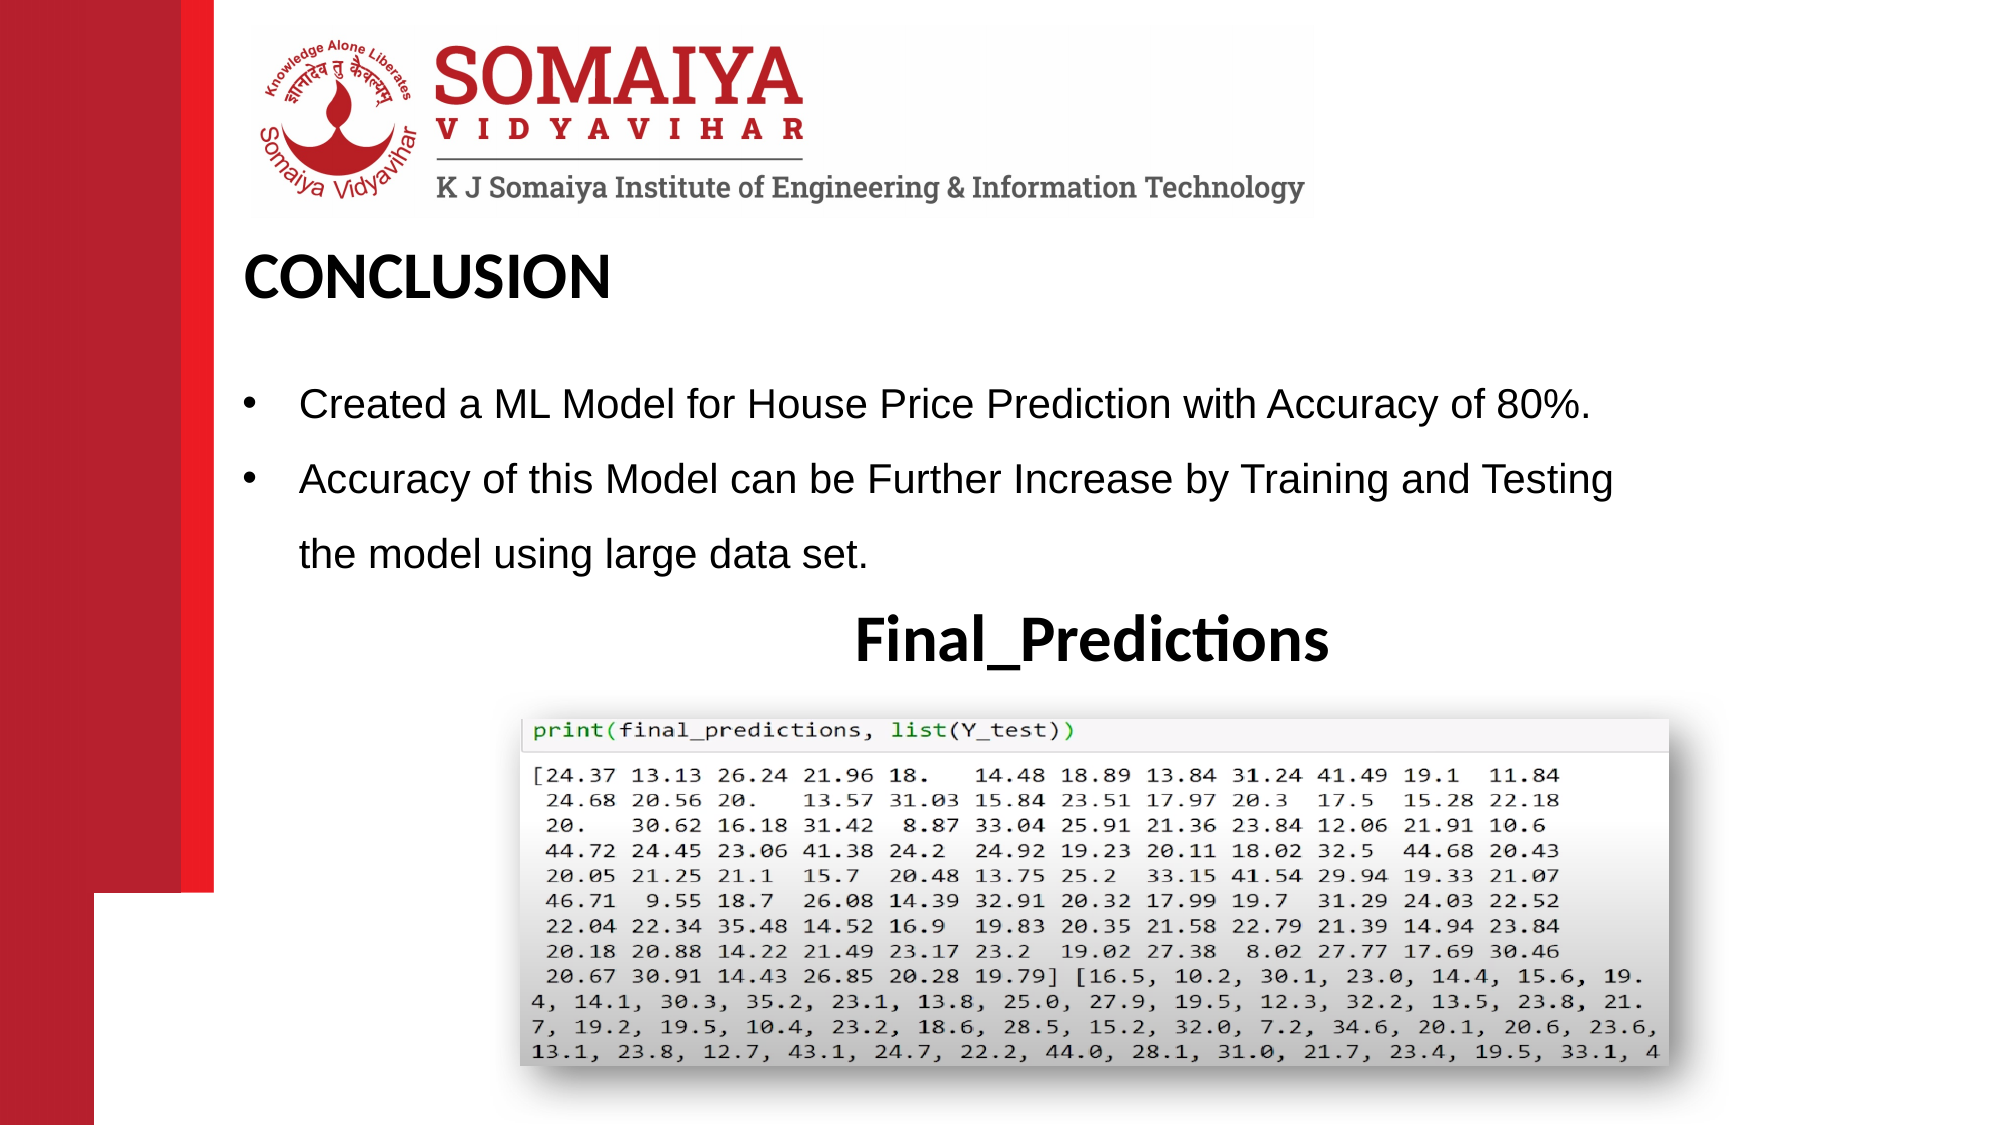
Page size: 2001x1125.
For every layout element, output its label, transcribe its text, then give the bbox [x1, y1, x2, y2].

picture [0, 0, 214, 1125]
text_box Final_Predictions [837, 587, 1351, 683]
text_box CONCLUSION [227, 224, 634, 320]
text_box Created a ML Model for House Price Prediction with Accuracy of 80%. Accuracy of this Model can be Further Increase by Training and Testing the model using large data set. [227, 344, 1669, 614]
picture [520, 719, 1669, 1066]
picture [251, 25, 1314, 219]
